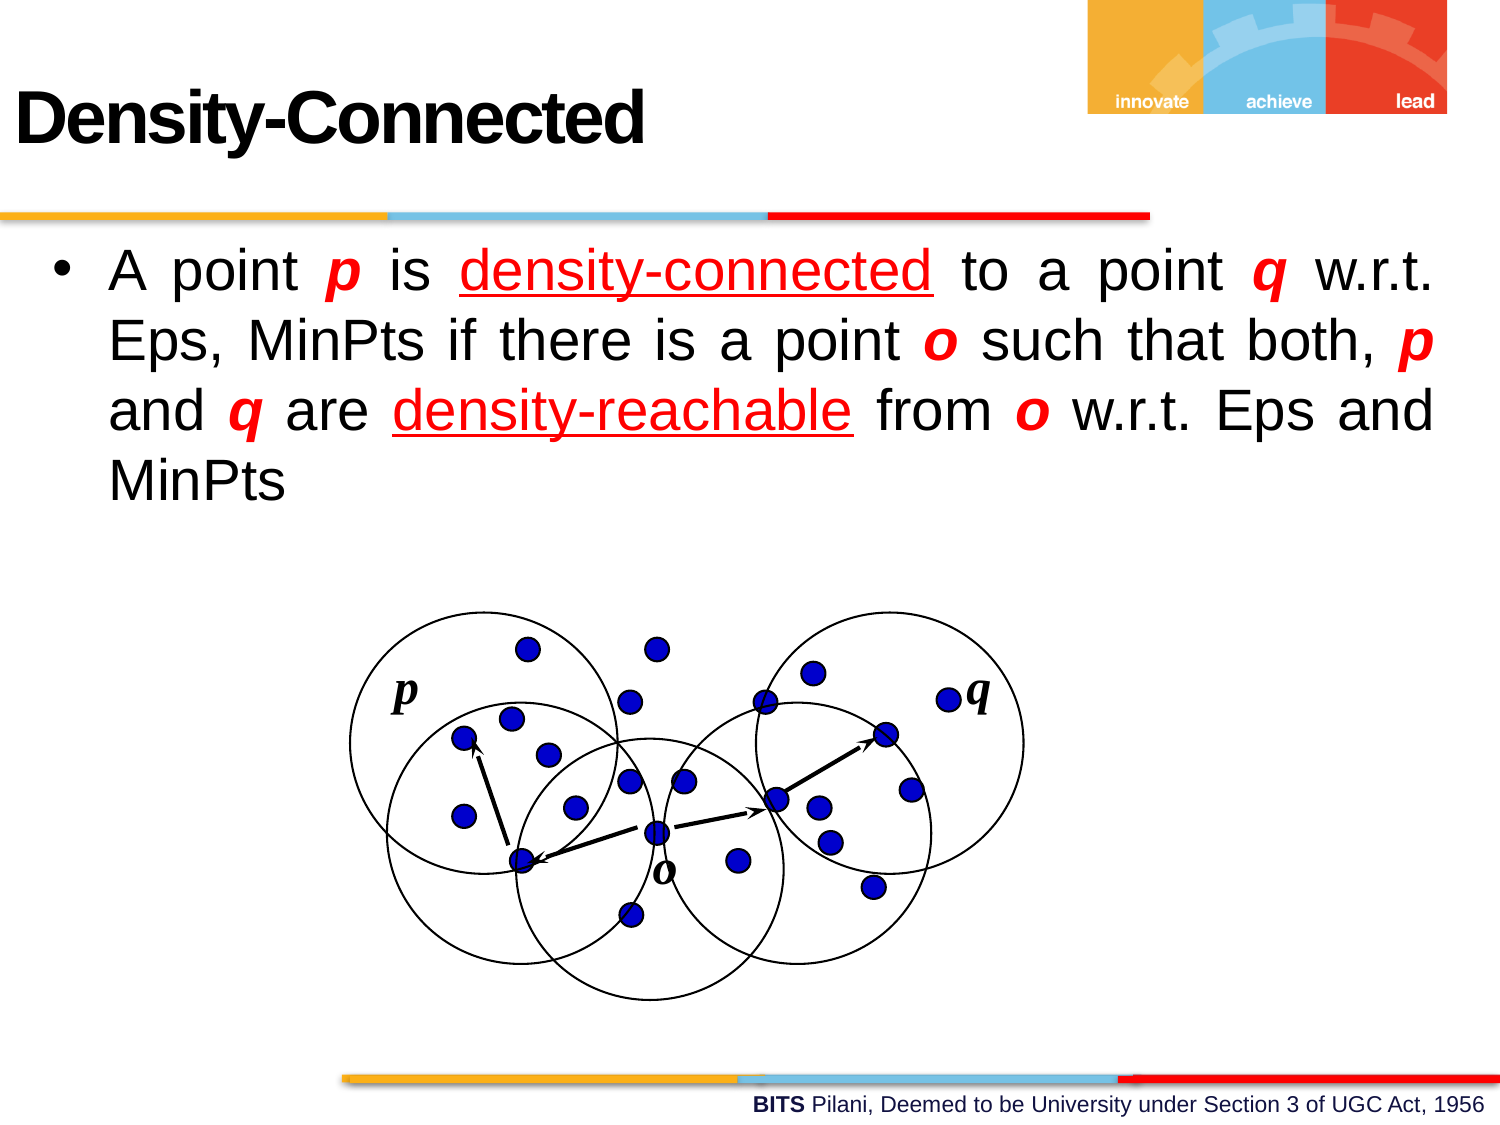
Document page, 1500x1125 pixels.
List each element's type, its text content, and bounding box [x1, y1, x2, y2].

picture [1087, 0, 1448, 114]
title Density-Connected [0, 19, 1275, 208]
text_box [349, 612, 1044, 1001]
text_box A point p is density-connected to a point q w.r.t. Eps, MinPts if there is a point o such that both, p and q are density-reachable from o w.r.t. Eps and MinPts [37, 224, 1450, 900]
